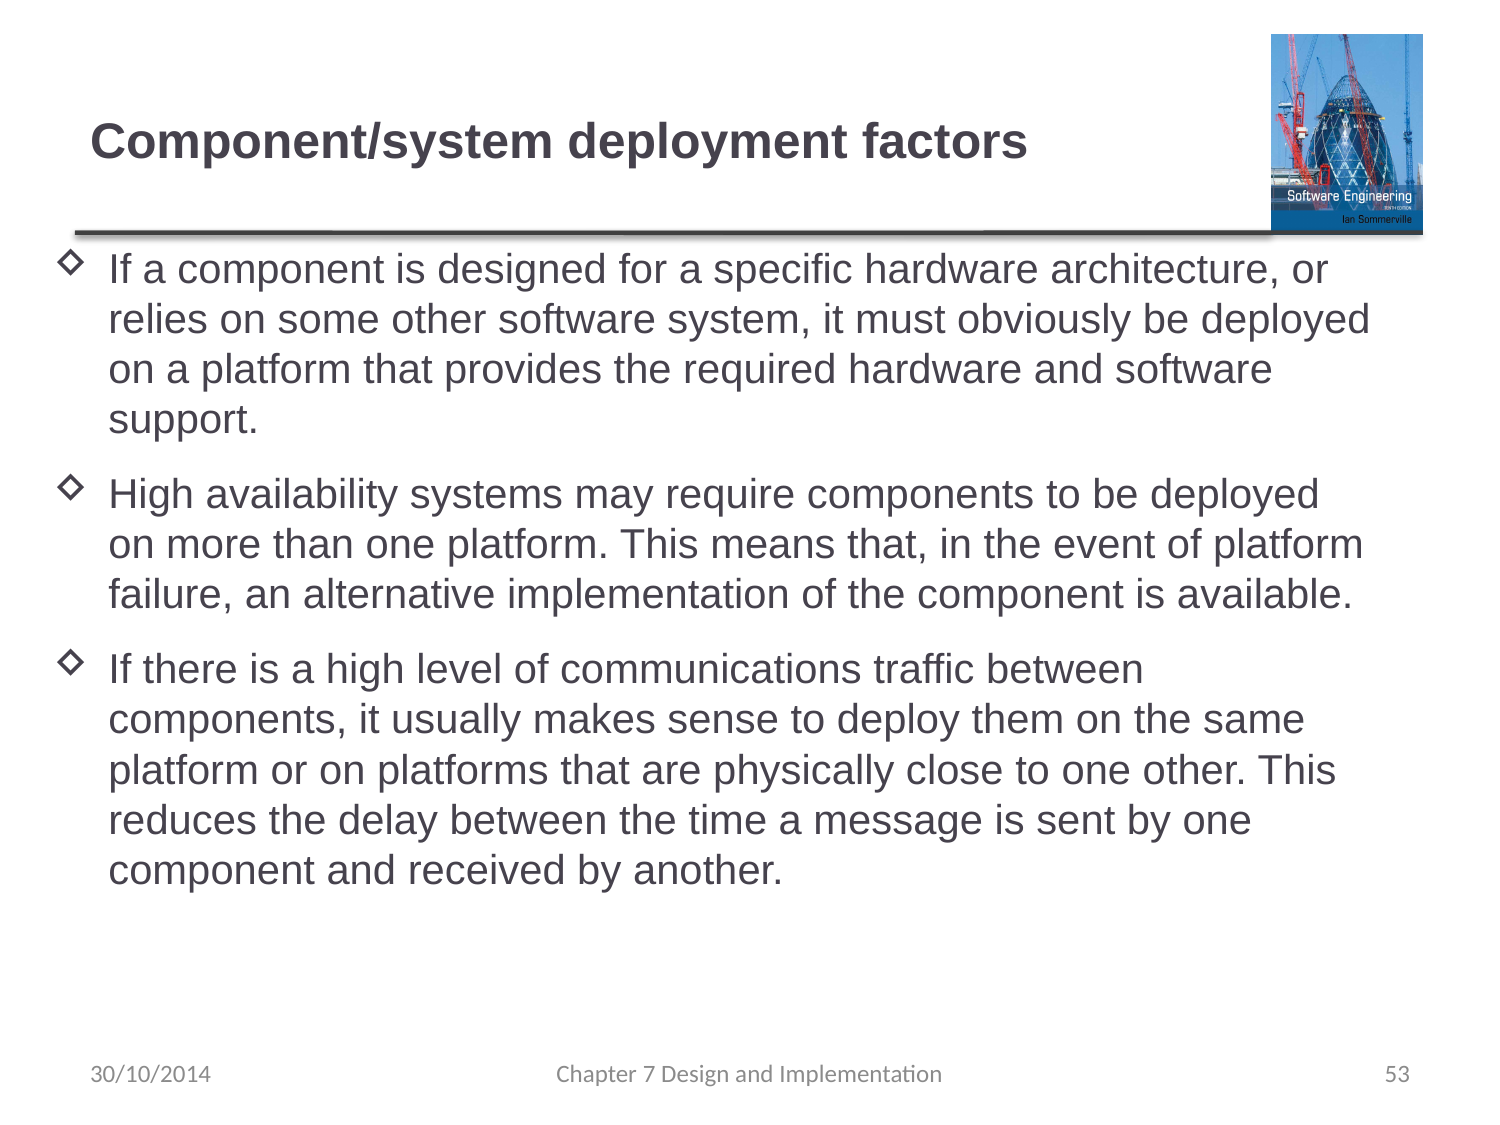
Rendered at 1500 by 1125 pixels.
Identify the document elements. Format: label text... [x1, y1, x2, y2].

list If a component is designed for a specific hardware architecture, or relies on some other software system, it must obviously be deployed on a platform that provides the required hardware and software support. High availability systems may require components to be deployed on more than one platform. This means that, in the event of platform failure, an alternative implementation of the component is available. If there is a high level of communications traffic between components, it usually makes sense to deploy them on the same platform or on platforms that are physically close to one other. This reduces the delay between the time a message is sent by one component and received by another. [37, 234, 1388, 978]
title Component/system deployment factors [74, 44, 1272, 233]
slide_number 53 [1074, 1042, 1425, 1103]
picture [1271, 34, 1423, 230]
footer Chapter 7 Design and Implementation [512, 1042, 988, 1103]
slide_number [75, 1042, 425, 1103]
